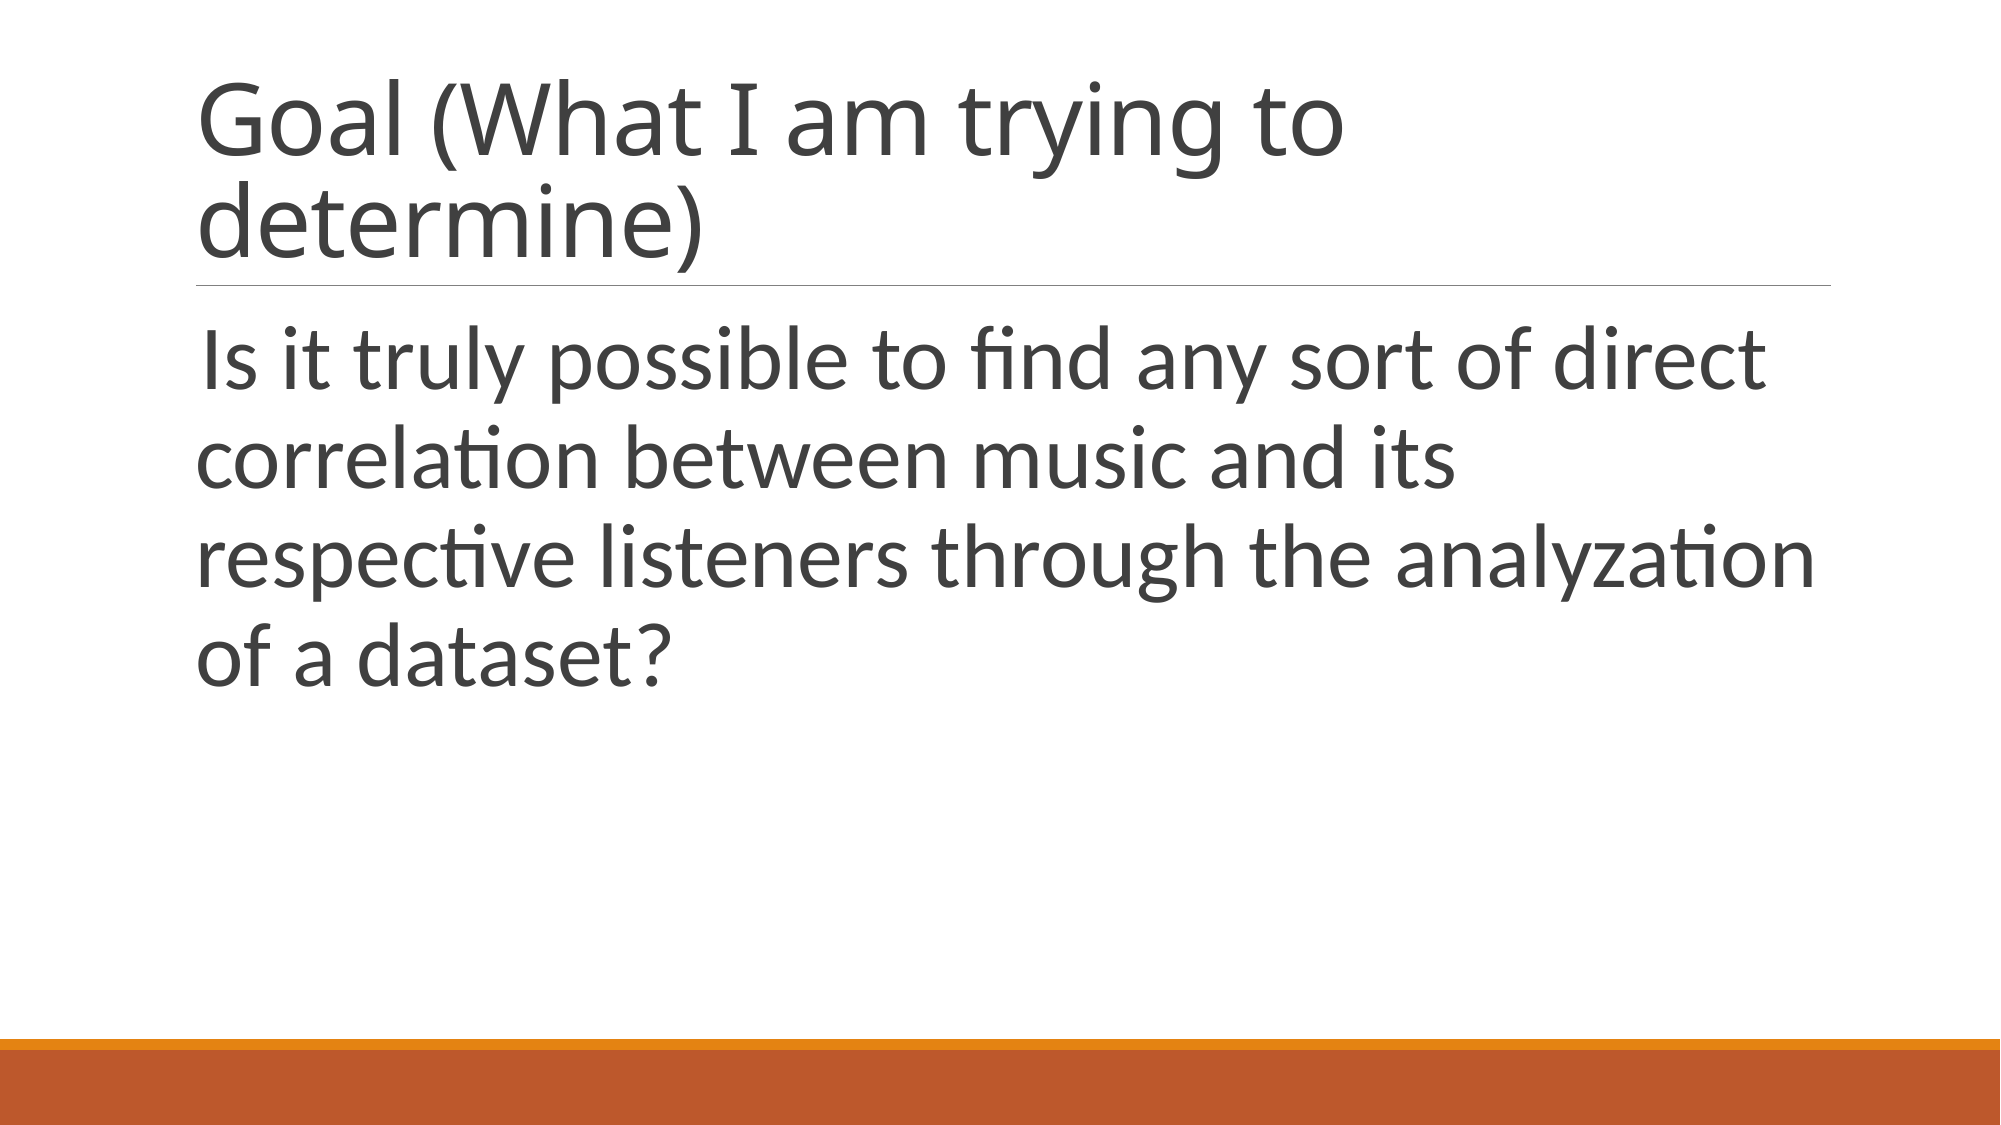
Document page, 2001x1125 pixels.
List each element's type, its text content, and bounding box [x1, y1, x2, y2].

list Is it truly possible to find any sort of direct correlation between music and its respective listeners through the analyzation of a dataset? [180, 302, 1830, 963]
title Goal (What I am trying to determine) [180, 47, 1830, 285]
